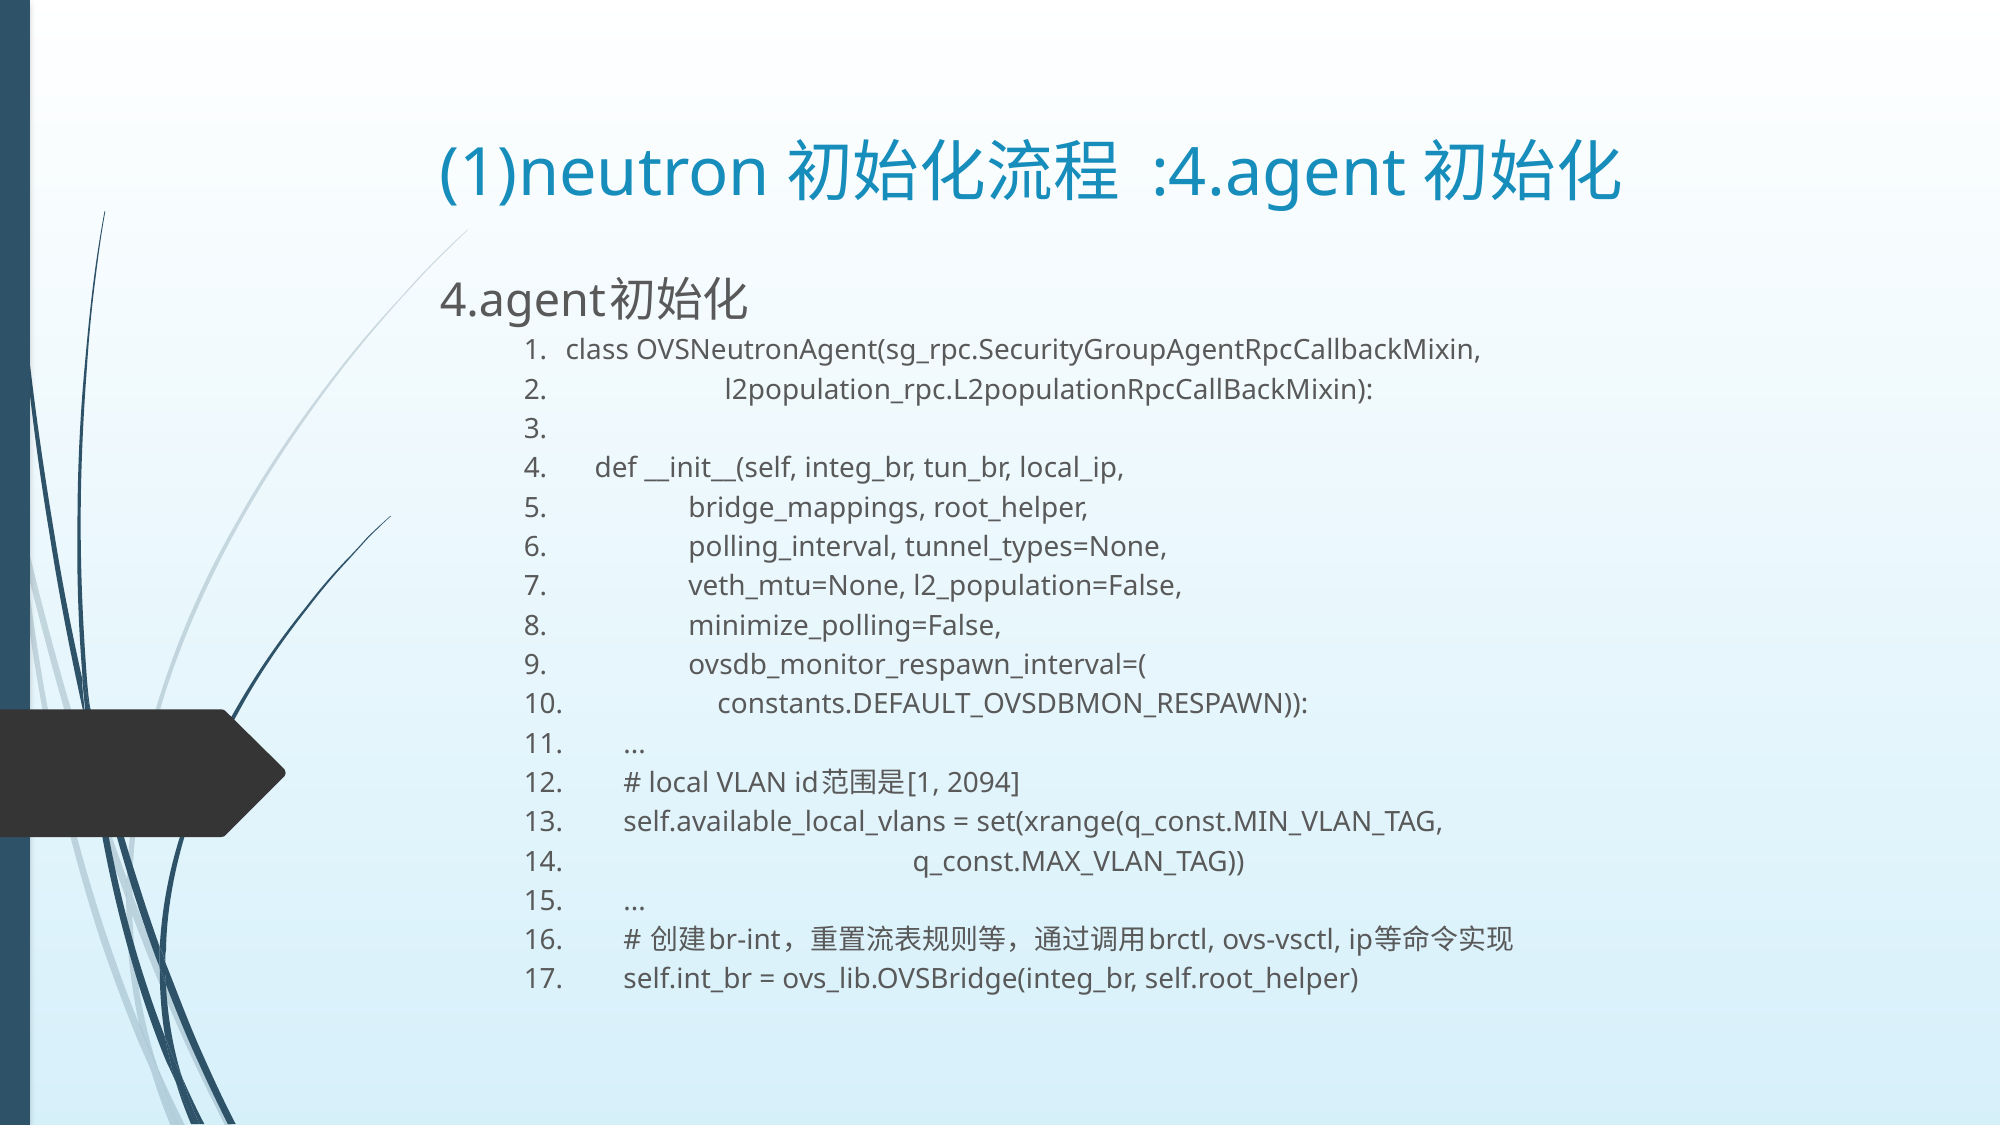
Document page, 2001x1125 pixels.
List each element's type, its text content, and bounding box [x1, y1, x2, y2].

title (1)neutron初始化流程 :4.agent初始化 [424, 92, 1888, 217]
subtitle 4.agent初始化 1. class OVSNeutronAgent(sg_rpc.SecurityGroupAgentRpcCallbackMixin, 2. l2population_rpc.L2populationRpcCallBackMixin): 3. 4. def __init__(self, integ_br, tun_br, local_ip, 5. bridge_mappings, root_helper, 6. polling_interval, tunnel_types=None, 7. veth_mtu=None, l2_population=False, 8. minimize_polling=False, 9. ovsdb_monitor_respawn_interval=( 10. constants.DEFAULT_OVSDBMON_RESPAWN)): 11. ... 12. # local VLAN id范围是[1, 2094] 13. self.available_local_vlans = set(xrange(q_const.MIN_VLAN_TAG, 14. q_const.MAX_VLAN_TAG)) 15. ... 16. # 创建br-int，重置流表规则等，通过调用brctl, ovs-vsctl, ip等命令实现 17. self.int_br = ovs_lib.OVSBridge(integ_br, self.root_helper) [424, 262, 1888, 1066]
